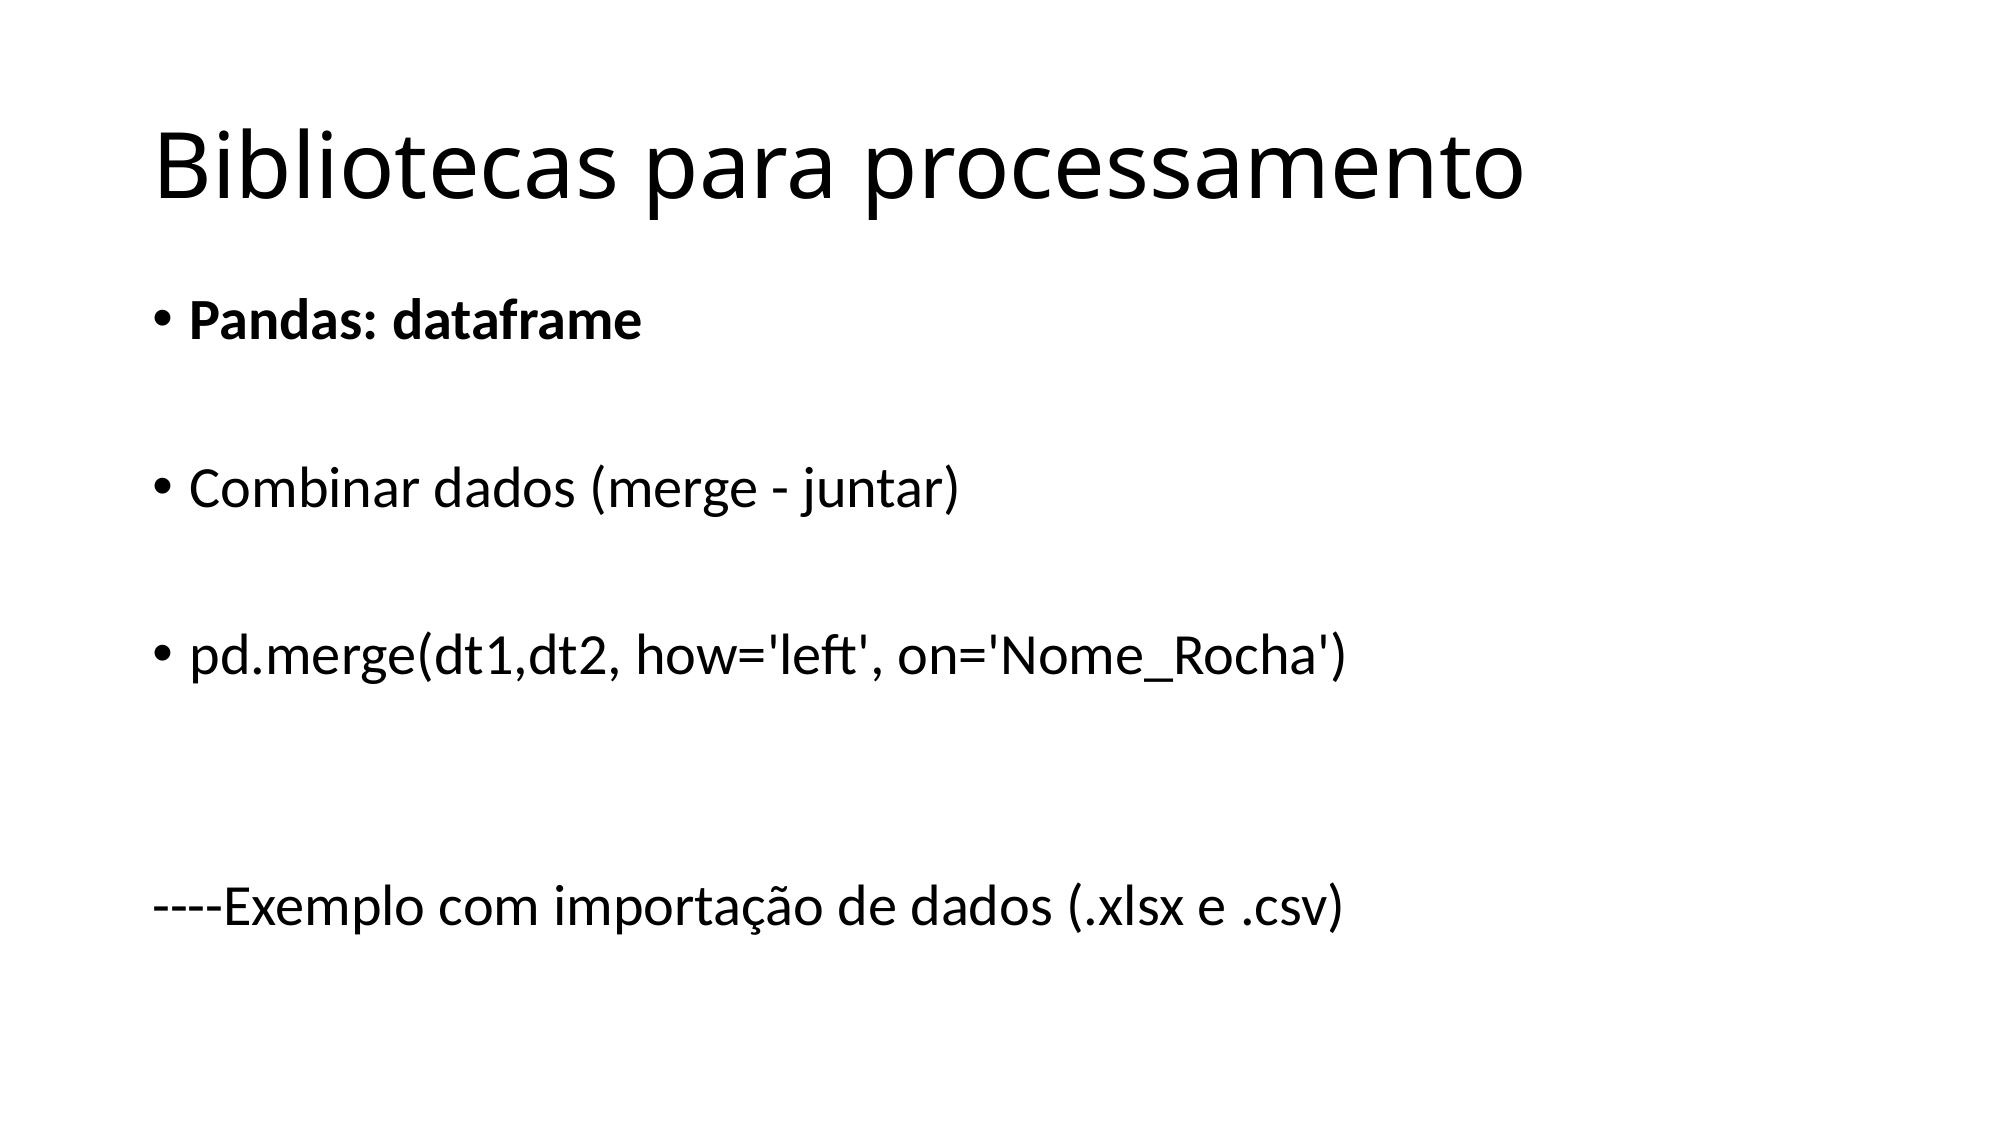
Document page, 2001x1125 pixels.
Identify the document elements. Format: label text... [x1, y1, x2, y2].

title Bibliotecas para processamento [137, 59, 1896, 278]
list Pandas: dataframe Combinar dados (merge - juntar) pd.merge(dt1,dt2, how='left', on='Nome_Rocha') ----Exemplo com importação de dados (.xlsx e .csv) [137, 282, 1863, 1047]
